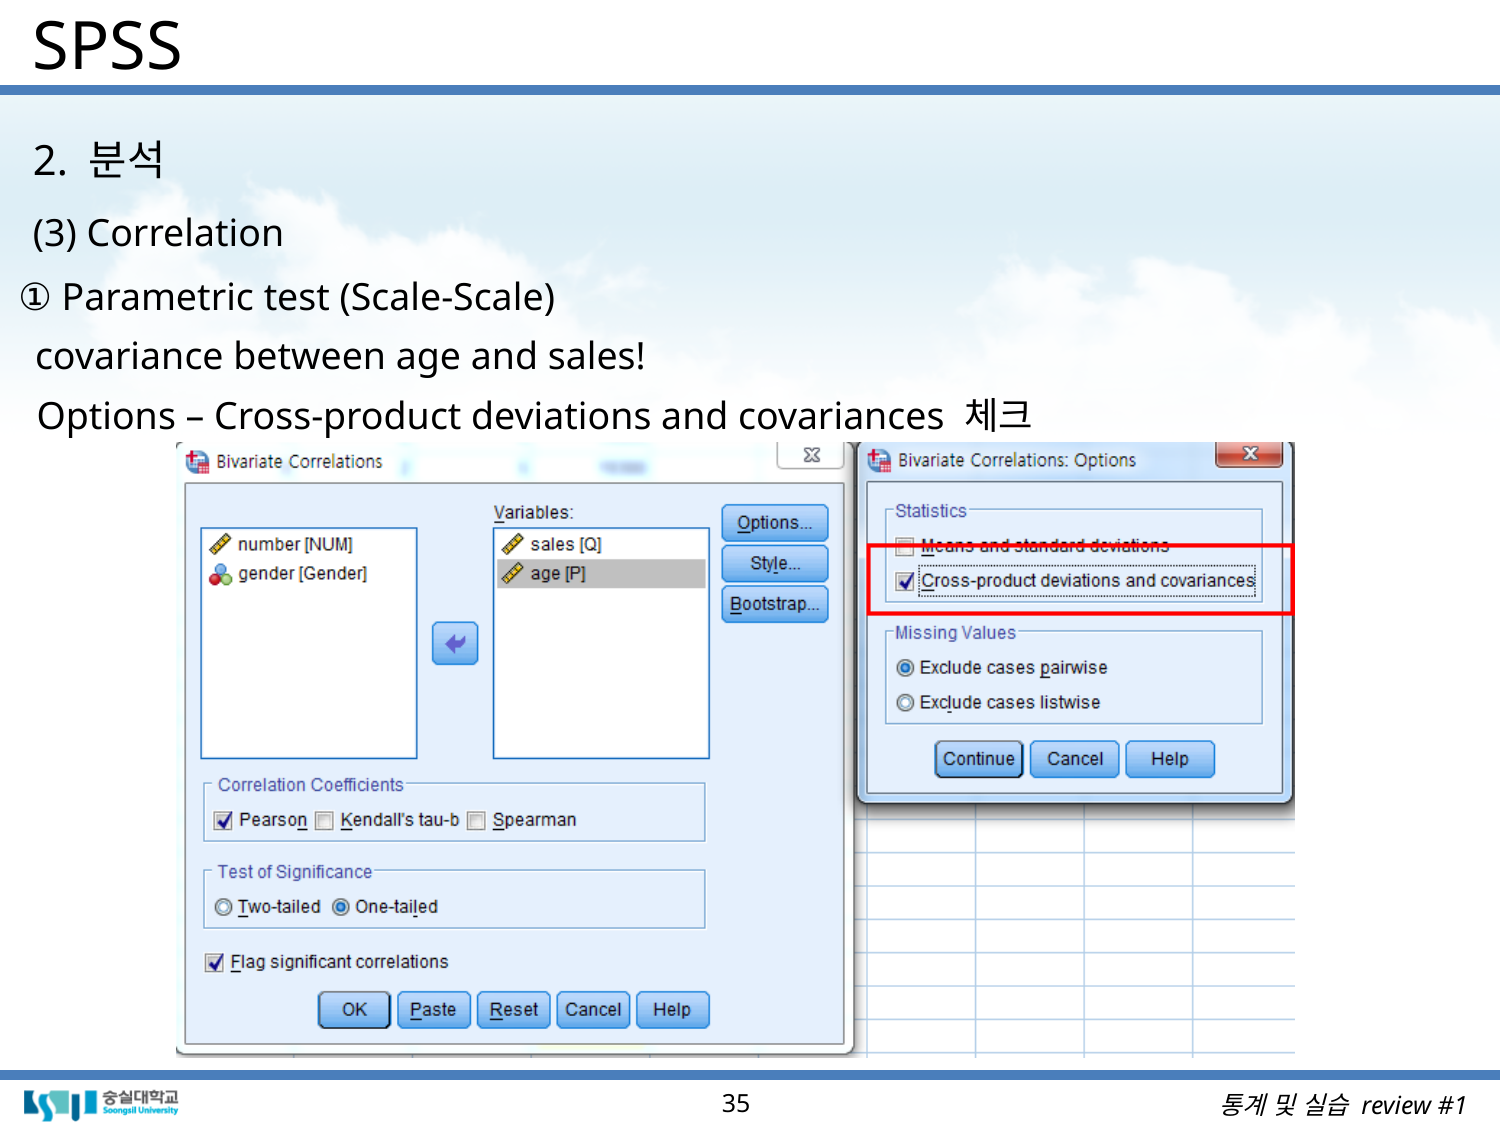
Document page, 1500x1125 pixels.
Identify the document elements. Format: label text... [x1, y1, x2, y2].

picture [17, 1082, 183, 1125]
slide_number 35 [561, 1079, 911, 1125]
text_box covariance between age and sales! [20, 302, 1461, 385]
text_box Options – Cross-product deviations and covariances 체크 [21, 361, 1049, 444]
title SPSS [17, 7, 1489, 79]
text_box (3) Correlation [18, 178, 1483, 262]
picture [0, 95, 1500, 1070]
text_box ① Parametric test (Scale-Scale) [3, 243, 1468, 326]
text_box 2. 분석 [18, 101, 680, 192]
